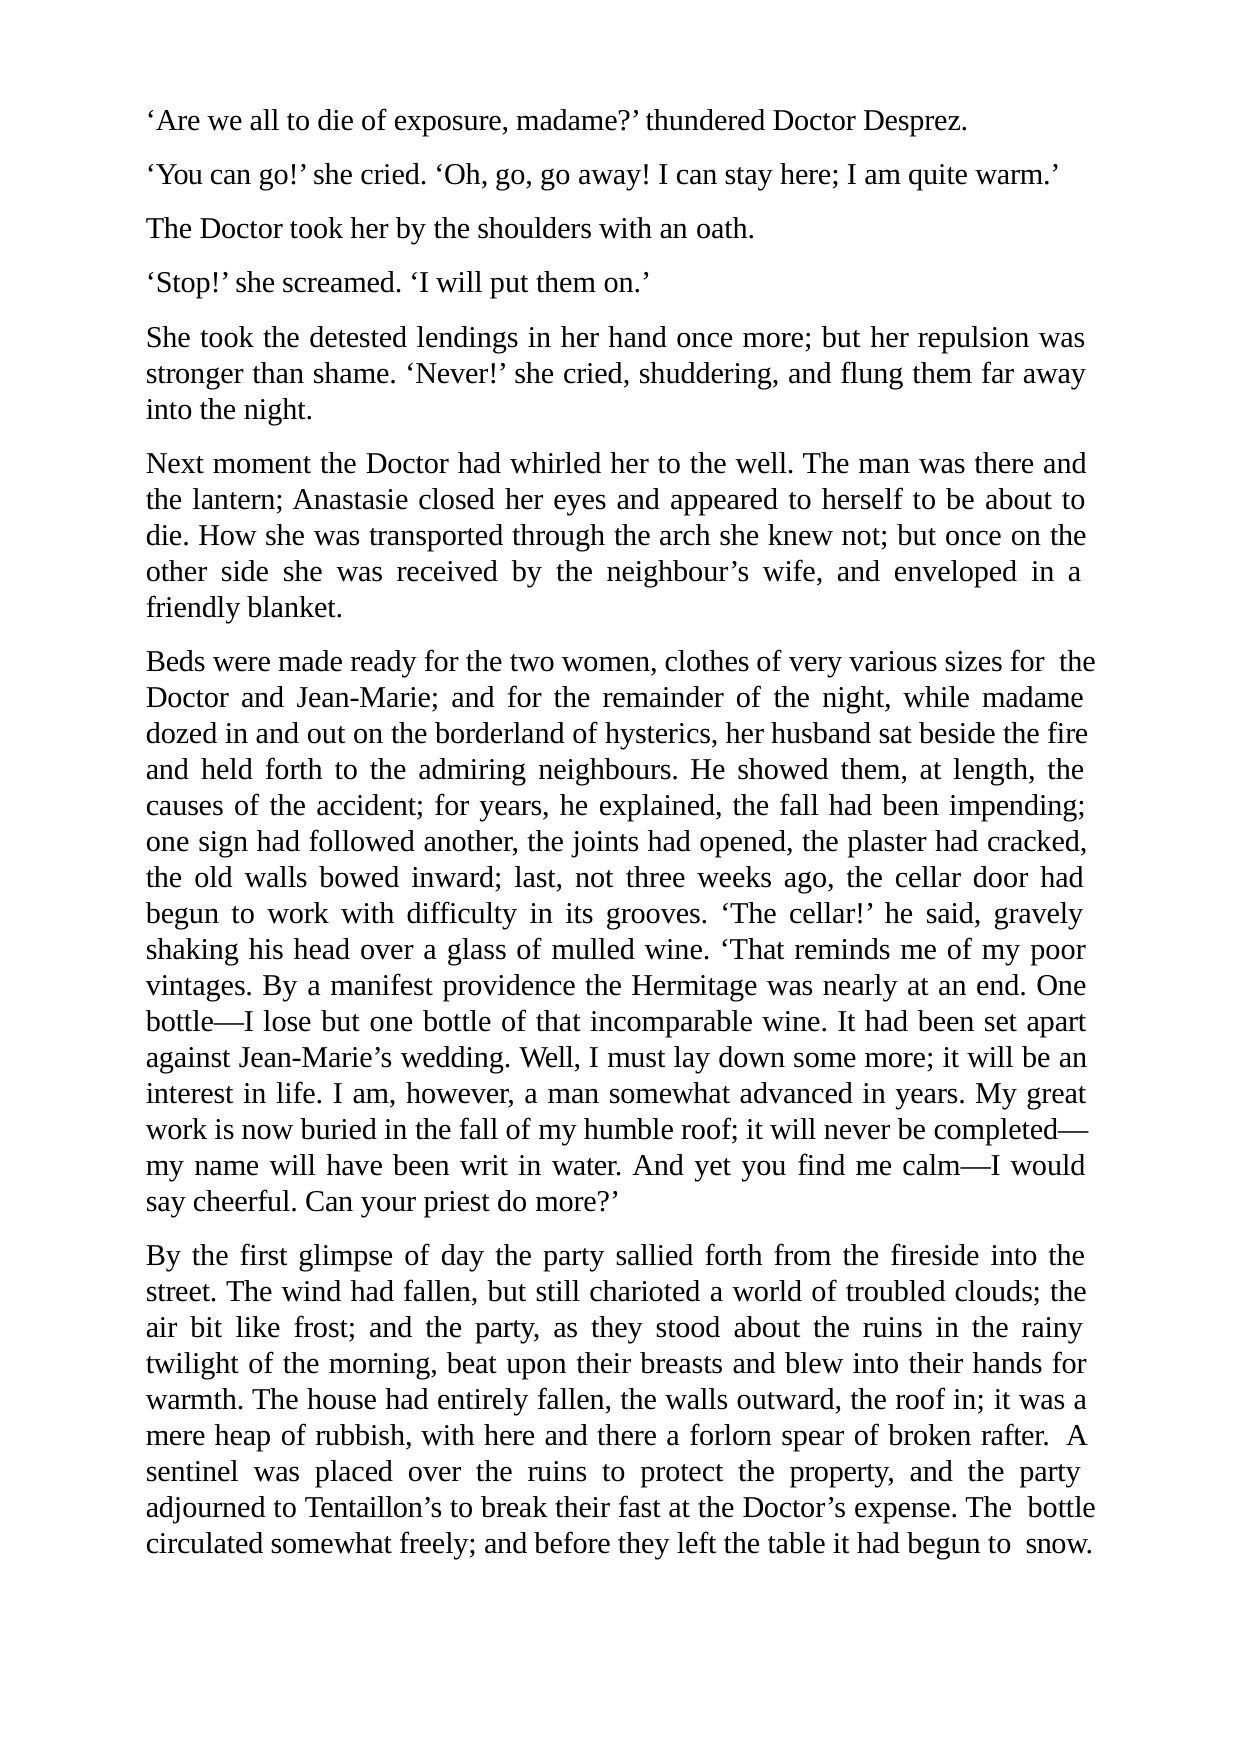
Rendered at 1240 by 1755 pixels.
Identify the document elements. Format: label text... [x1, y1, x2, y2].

text_box ‘Are we all to die of exposure, madame?’ thundered Doctor Desprez. ‘You can go!’ she cried. ‘Oh, go, go away! I can stay here; I am quite warm.’ The Doctor took her by the shoulders with an oath. ‘Stop!’ she screamed. ‘I will put them on.’ She took the detested lendings in her hand once more; but her repulsion was stronger than shame. ‘Never!’ she cried, shuddering, and flung them far away into the night. Next moment the Doctor had whirled her to the well. The man was there and the lantern; Anastasie closed her eyes and appeared to herself to be about to die. How she was transported through the arch she knew not; but once on the other side she was received by the neighbour’s wife, and enveloped in a friendly blanket. Beds were made ready for the two women, clothes of very various sizes for the Doctor and Jean-Marie; and for the remainder of the night, while madame dozed in and out on the borderland of hysterics, her husband sat beside the fire and held forth to the admiring neighbours. He showed them, at length, the causes of the accident; for years, he explained, the fall had been impending; one sign had followed another, the joints had opened, the plaster had cracked, the old walls bowed inward; last, not three weeks ago, the cellar door had begun to work with difficulty in its grooves. ‘The cellar!’ he said, gravely shaking his head over a glass of mulled wine. ‘That reminds me of my poor vintages. By a manifest providence the Hermitage was nearly at an end. One bottle—I lose but one bottle of that incomparable wine. It had been set apart against Jean-Marie’s wedding. Well, I must lay down some more; it will be an interest in life. I am, however, a man somewhat advanced in years. My great work is now buried in the fall of my humble roof; it will never be completed— my name will have been writ in water. And yet you find me calm—I would say cheerful. Can your priest do more?’ By the first glimpse of day the party sallied forth from the fireside into the street. The wind had fallen, but still charioted a world of troubled clouds; the air bit like frost; and the party, as they stood about the ruins in the rainy twilight of the morning, beat upon their breasts and blew into their hands for warmth. The house had entirely fallen, the walls outward, the roof in; it was a mere heap of rubbish, with here and there a forlorn spear of broken rafter. A sentinel was placed over the ruins to protect the property, and the party adjourned to Tentaillon’s to break their fast at the Doctor’s expense. The bottle circulated somewhat freely; and before they left the table it had begun to snow. [143, 80, 1097, 1560]
